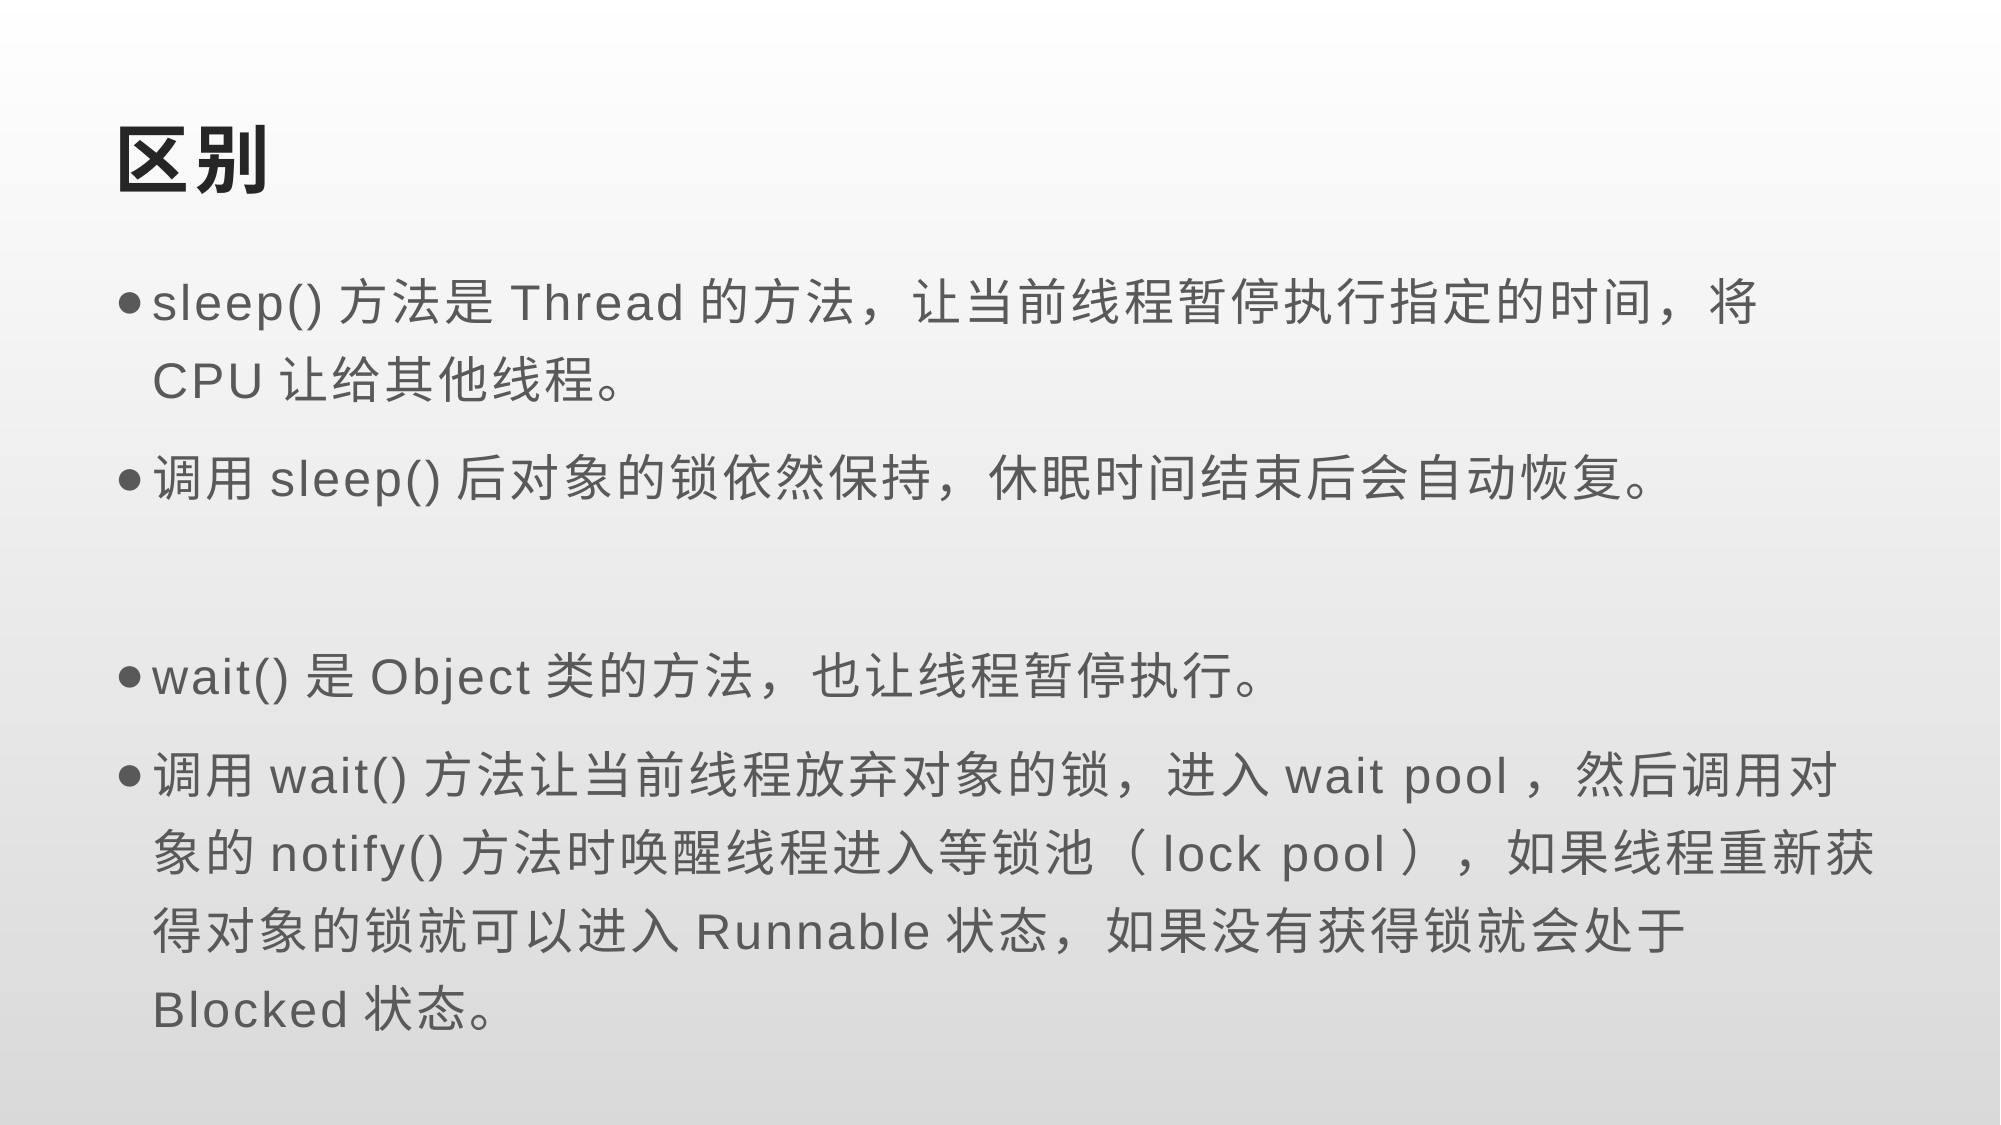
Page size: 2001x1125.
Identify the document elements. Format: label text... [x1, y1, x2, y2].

title 区别 [99, 99, 1900, 216]
list sleep()方法是Thread的方法，让当前线程暂停执行指定的时间，将CPU让给其他线程。 调用sleep()后对象的锁依然保持，休眠时间结束后会自动恢复。 wait()是Object类的方法，也让线程暂停执行。 调用wait()方法让当前线程放弃对象的锁，进入wait pool，然后调用对象的notify()方法时唤醒线程进入等锁池（lock pool），如果线程重新获得对象的锁就可以进入Runnable状态，如果没有获得锁就会处于Blocked状态。 [99, 244, 1900, 1026]
